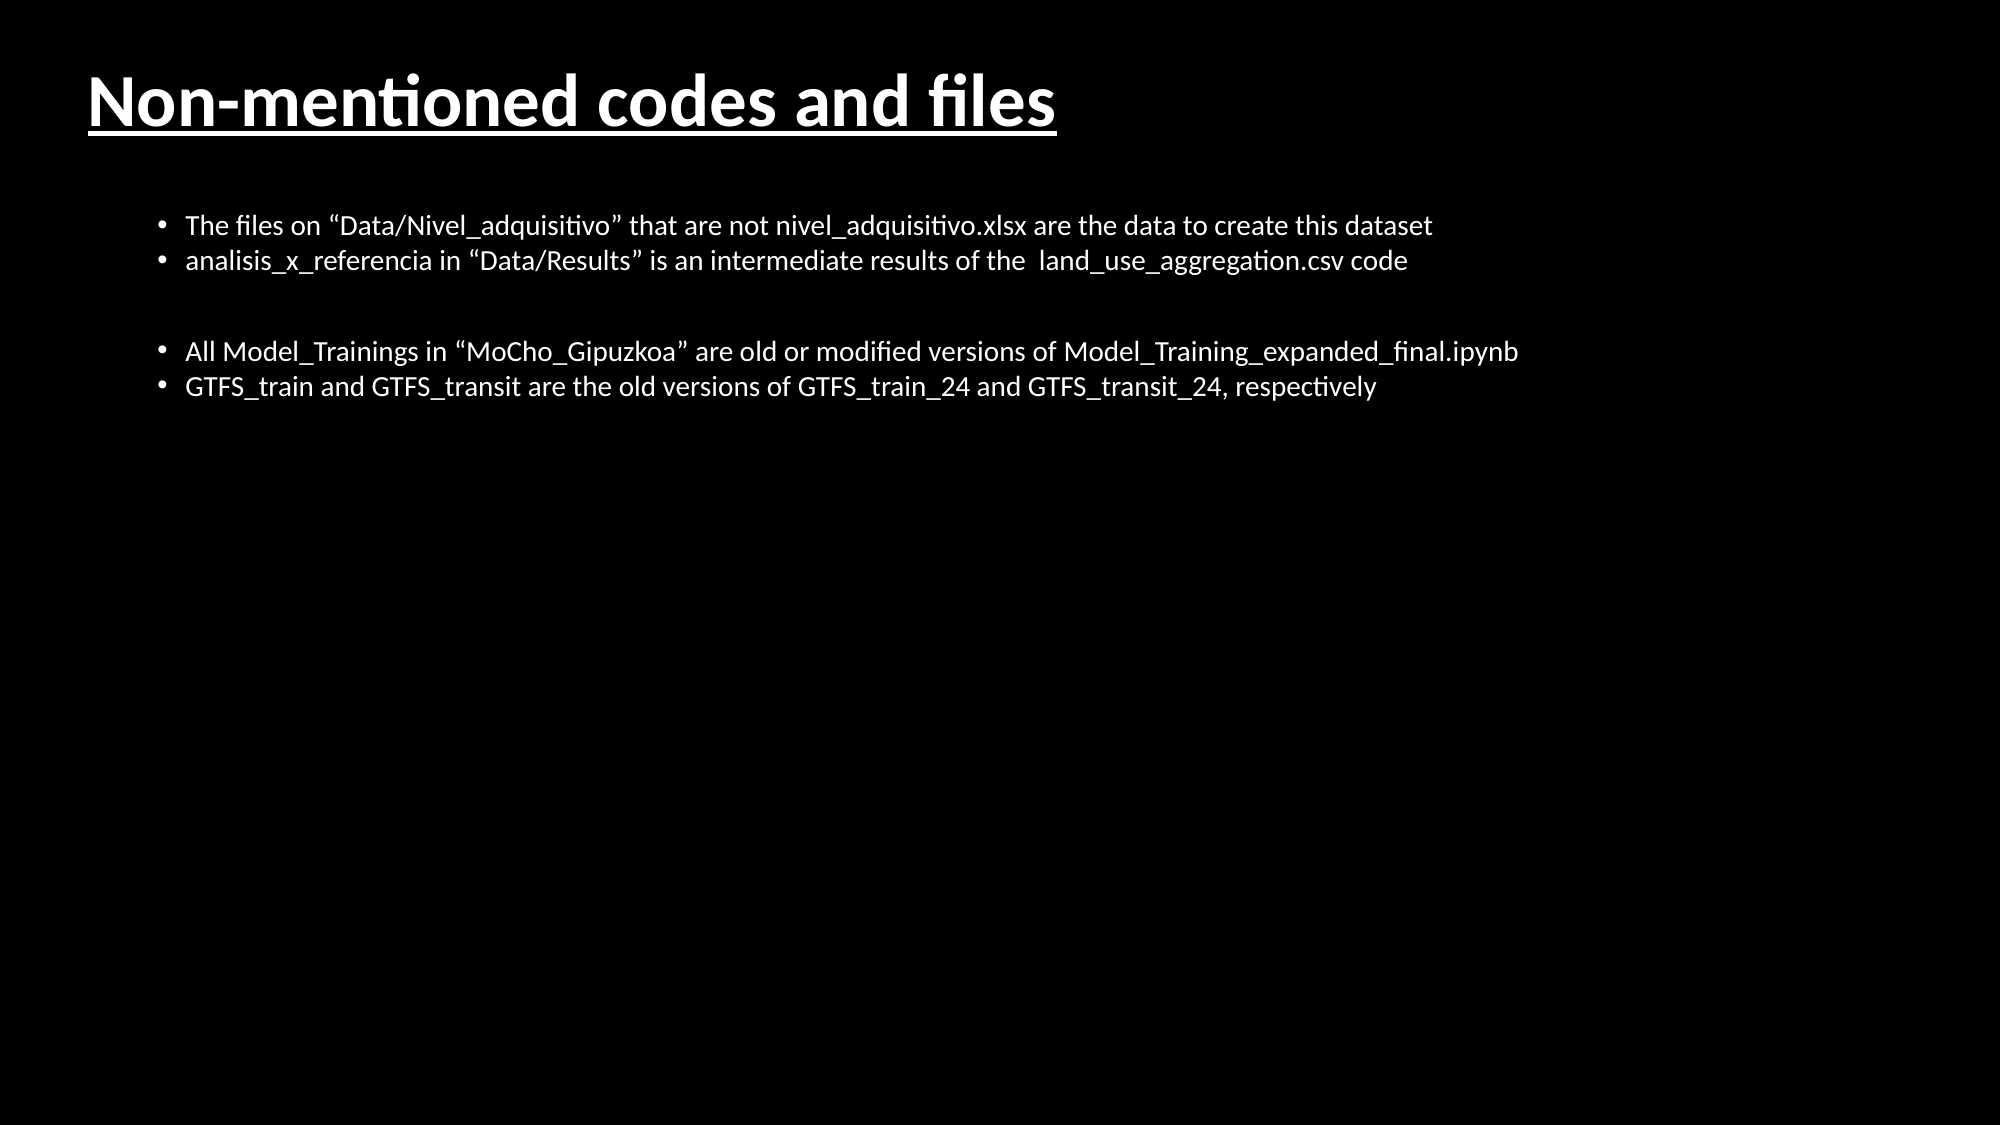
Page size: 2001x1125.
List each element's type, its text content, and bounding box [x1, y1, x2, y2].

text_box Non-mentioned codes and files [72, 43, 1105, 149]
text_box The files on “Data/Nivel_adquisitivo” that are not nivel_adquisitivo.xlsx are the data to create this dataset analisis_x_referencia in “Data/Results” is an intermediate results of the land_use_aggregation.csv code [142, 199, 1559, 284]
text_box All Model_Trainings in “MoCho_Gipuzkoa” are old or modified versions of Model_Training_expanded_final.ipynb GTFS_train and GTFS_transit are the old versions of GTFS_train_24 and GTFS_transit_24, respectively [142, 324, 1813, 410]
